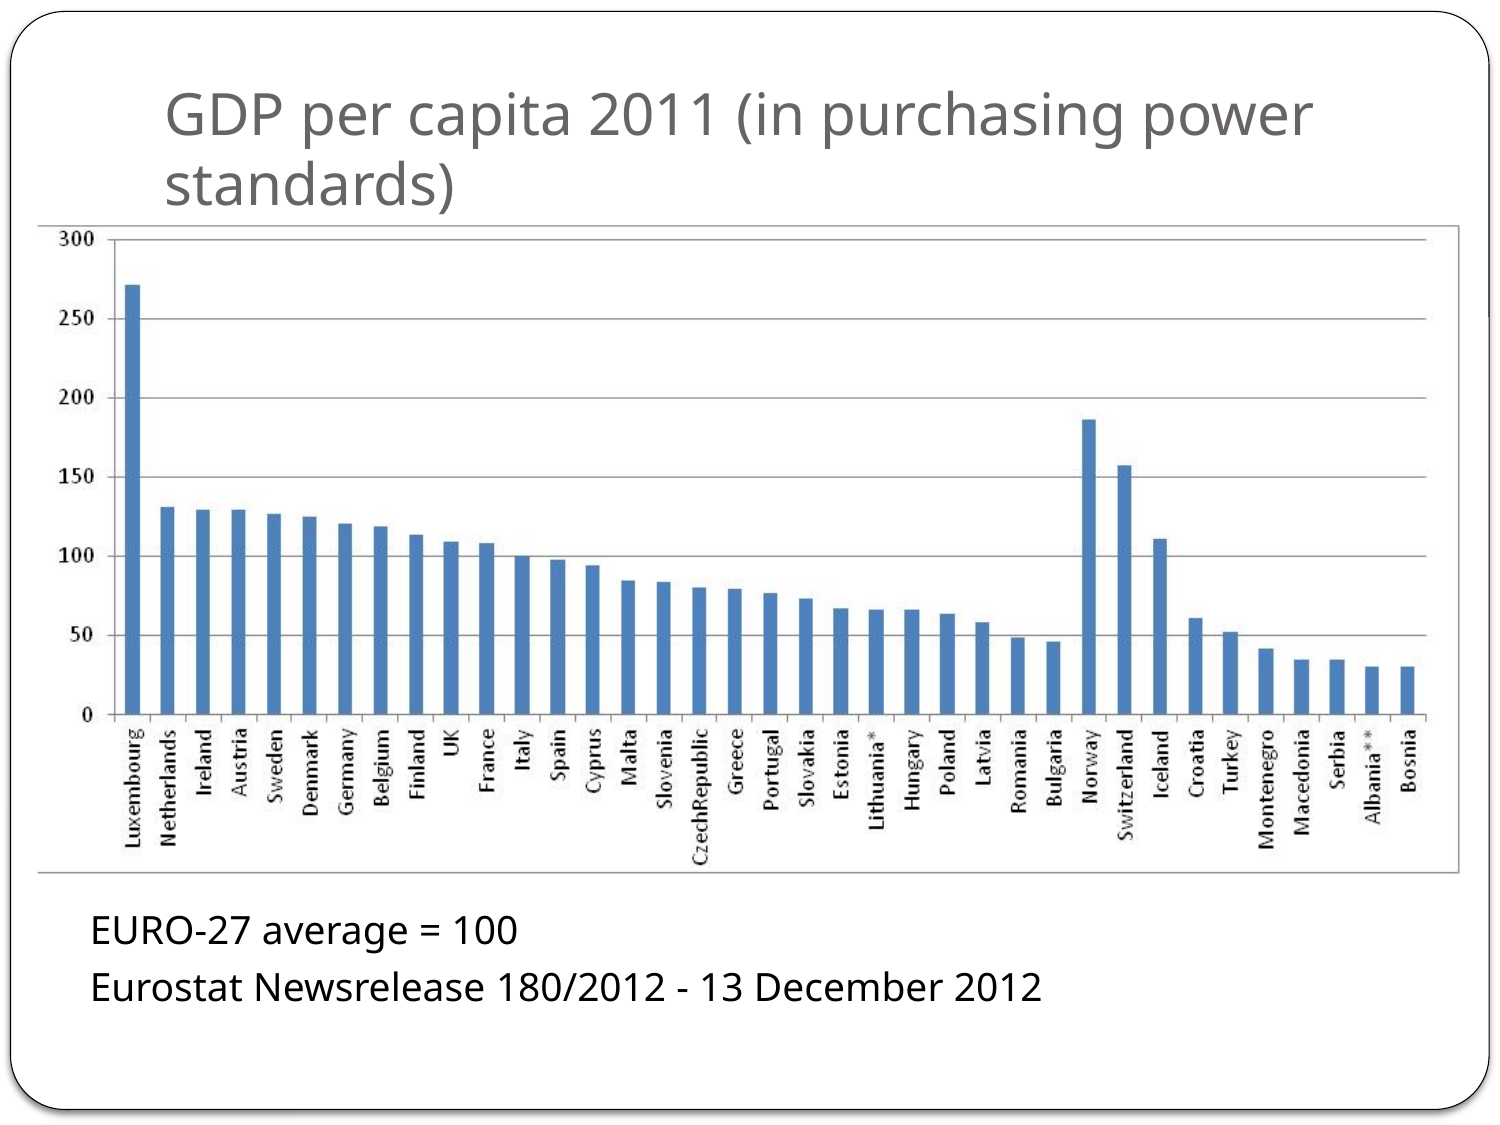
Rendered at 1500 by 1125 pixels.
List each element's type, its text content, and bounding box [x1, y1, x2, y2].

list EURO-27 average = 100 Eurostat Newsrelease 180/2012 - 13 December 2012 [75, 885, 1425, 1024]
picture [37, 224, 1461, 876]
title GDP per capita 2011 (in purchasing power standards) [150, 45, 1425, 223]
